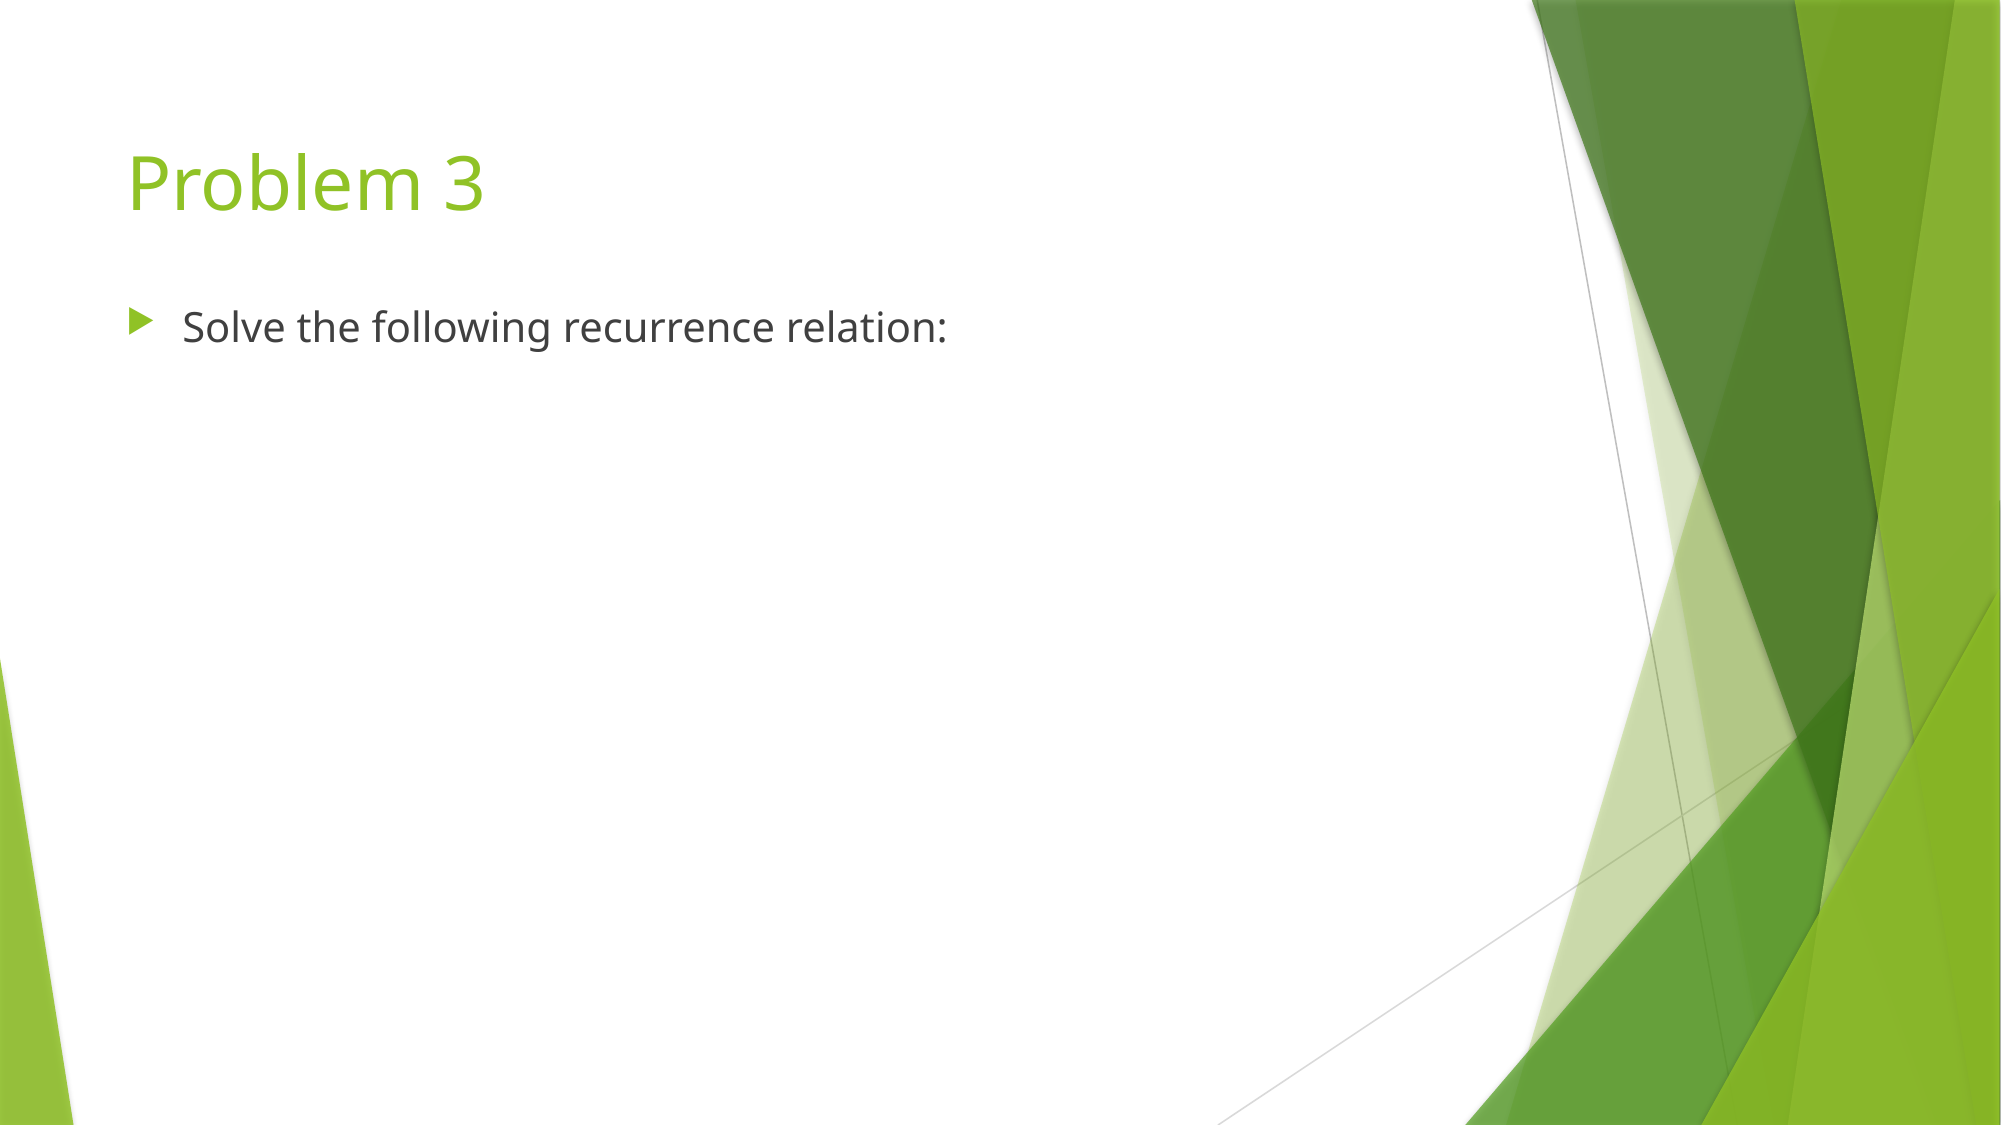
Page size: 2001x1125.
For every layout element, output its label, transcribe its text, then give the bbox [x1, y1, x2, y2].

title Problem 3 [111, 128, 1522, 346]
